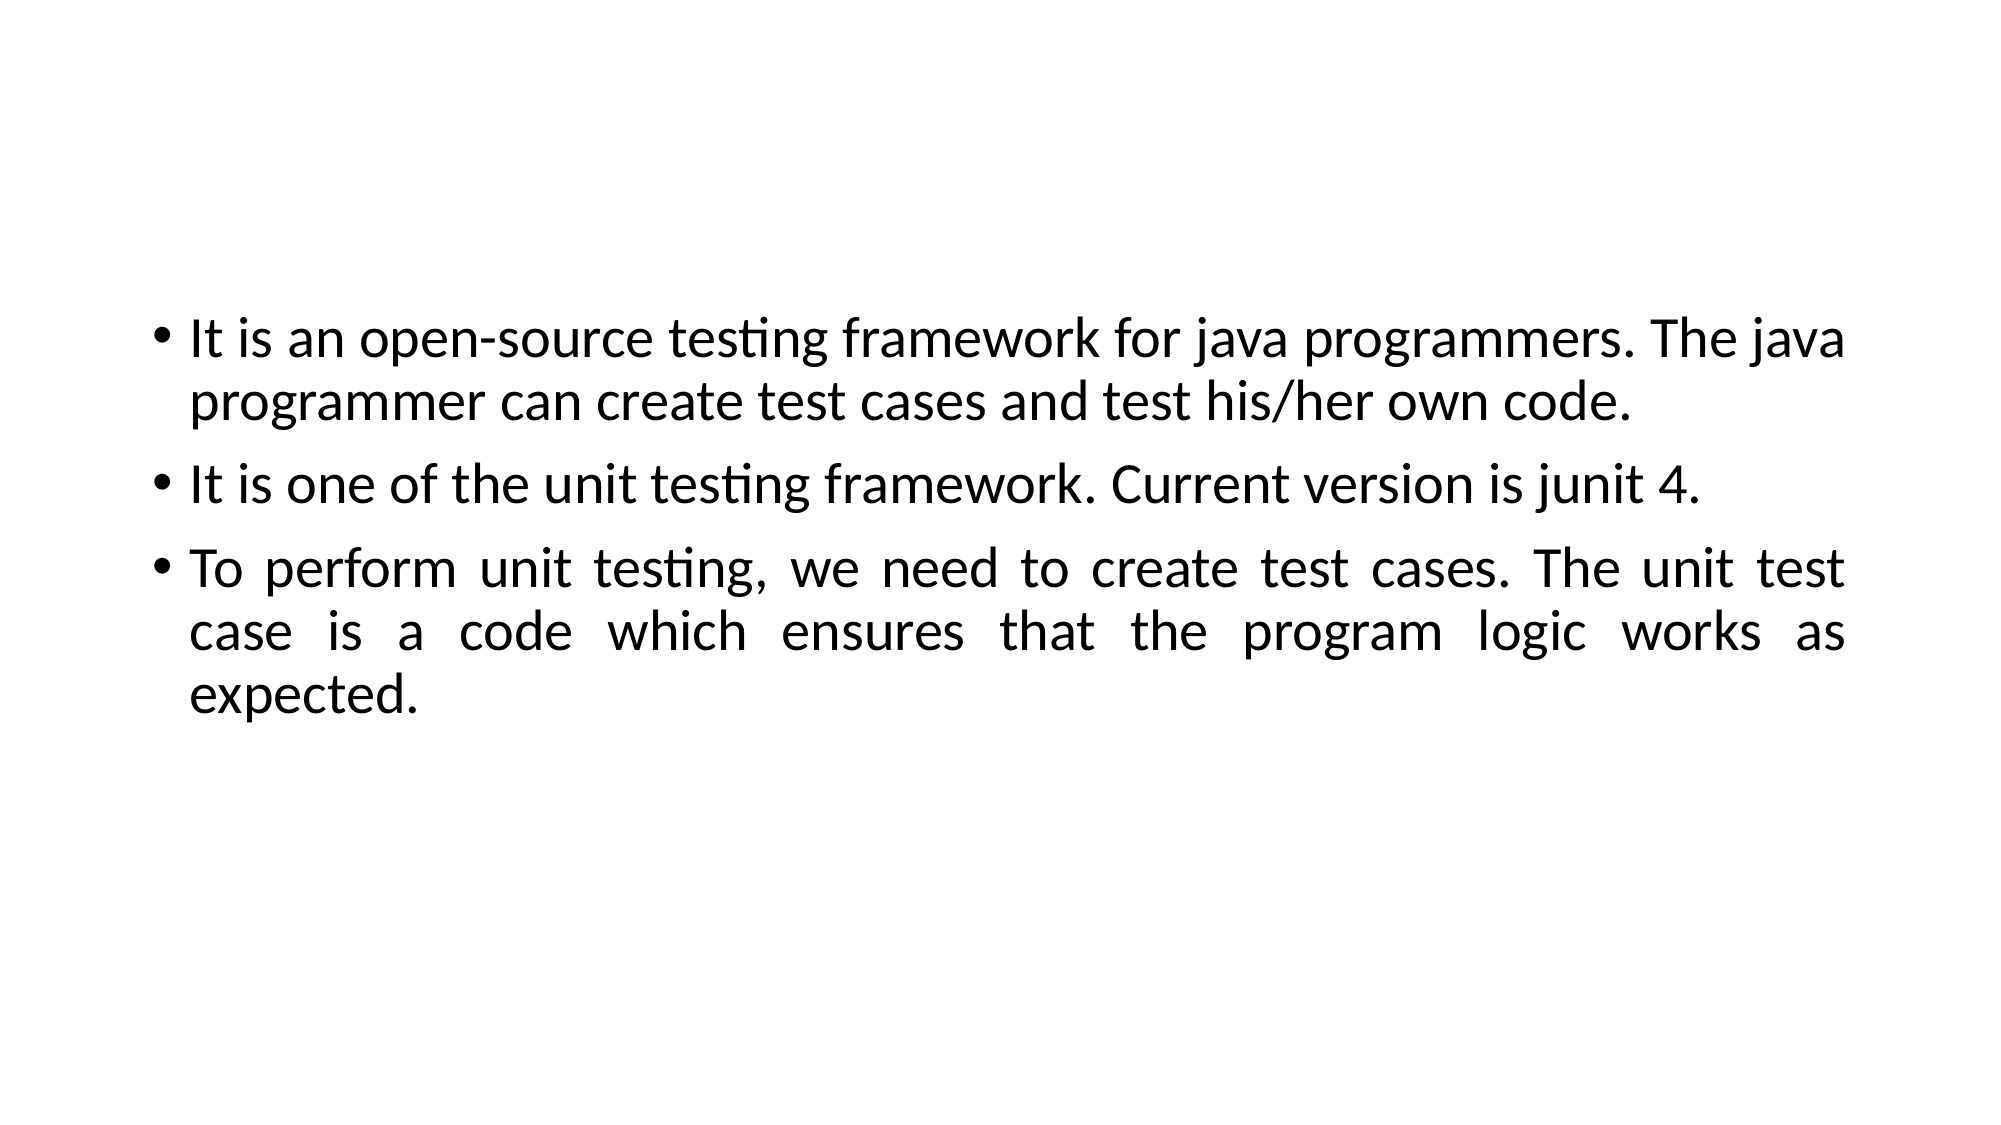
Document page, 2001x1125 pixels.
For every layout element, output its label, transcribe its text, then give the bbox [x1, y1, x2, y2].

list It is an open-source testing framework for java programmers. The java programmer can create test cases and test his/her own code. It is one of the unit testing framework. Current version is junit 4. To perform unit testing, we need to create test cases. The unit test case is a code which ensures that the program logic works as expected. [137, 299, 1863, 1014]
